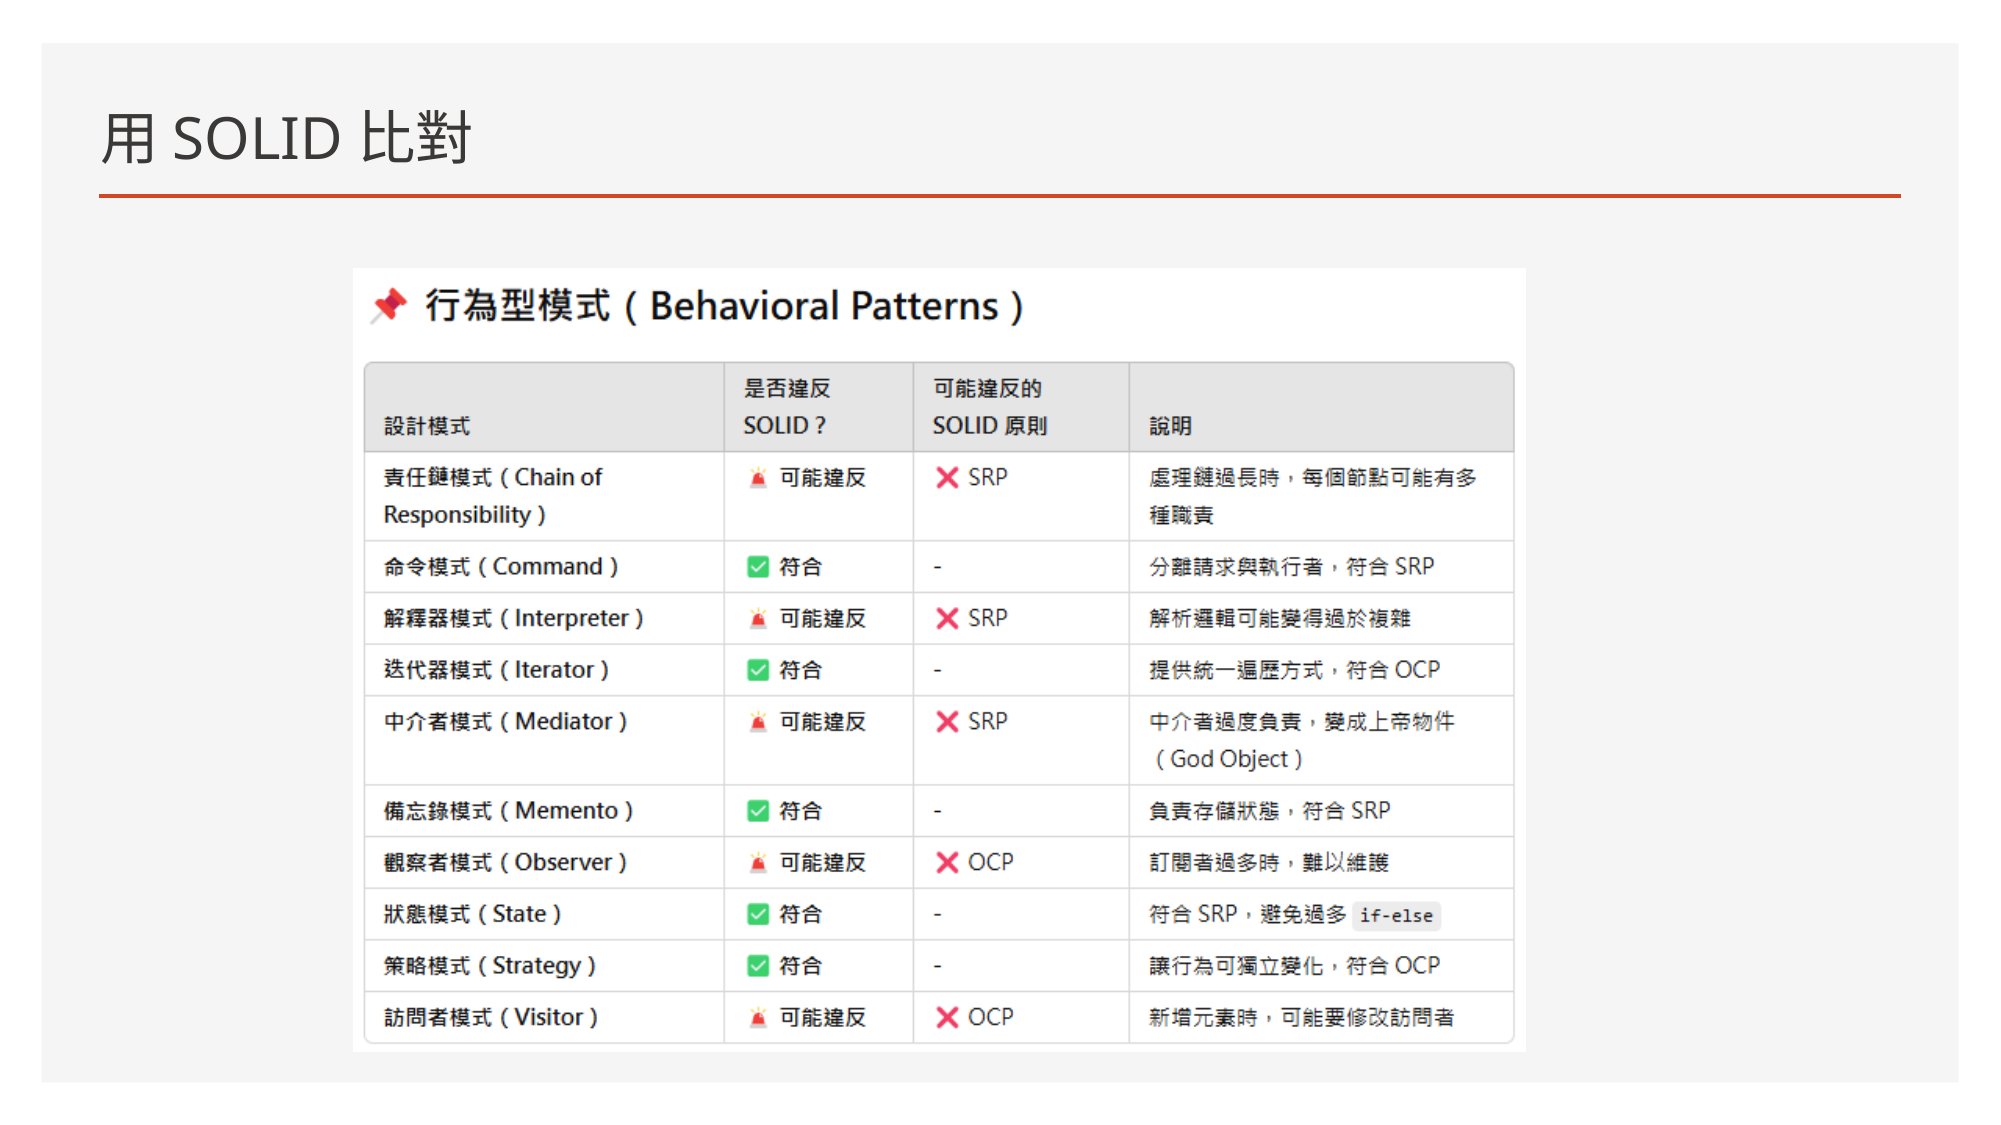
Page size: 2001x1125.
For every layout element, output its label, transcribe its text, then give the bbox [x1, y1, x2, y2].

title 用SOLID比對 [85, 73, 1214, 179]
picture [353, 268, 1526, 1052]
